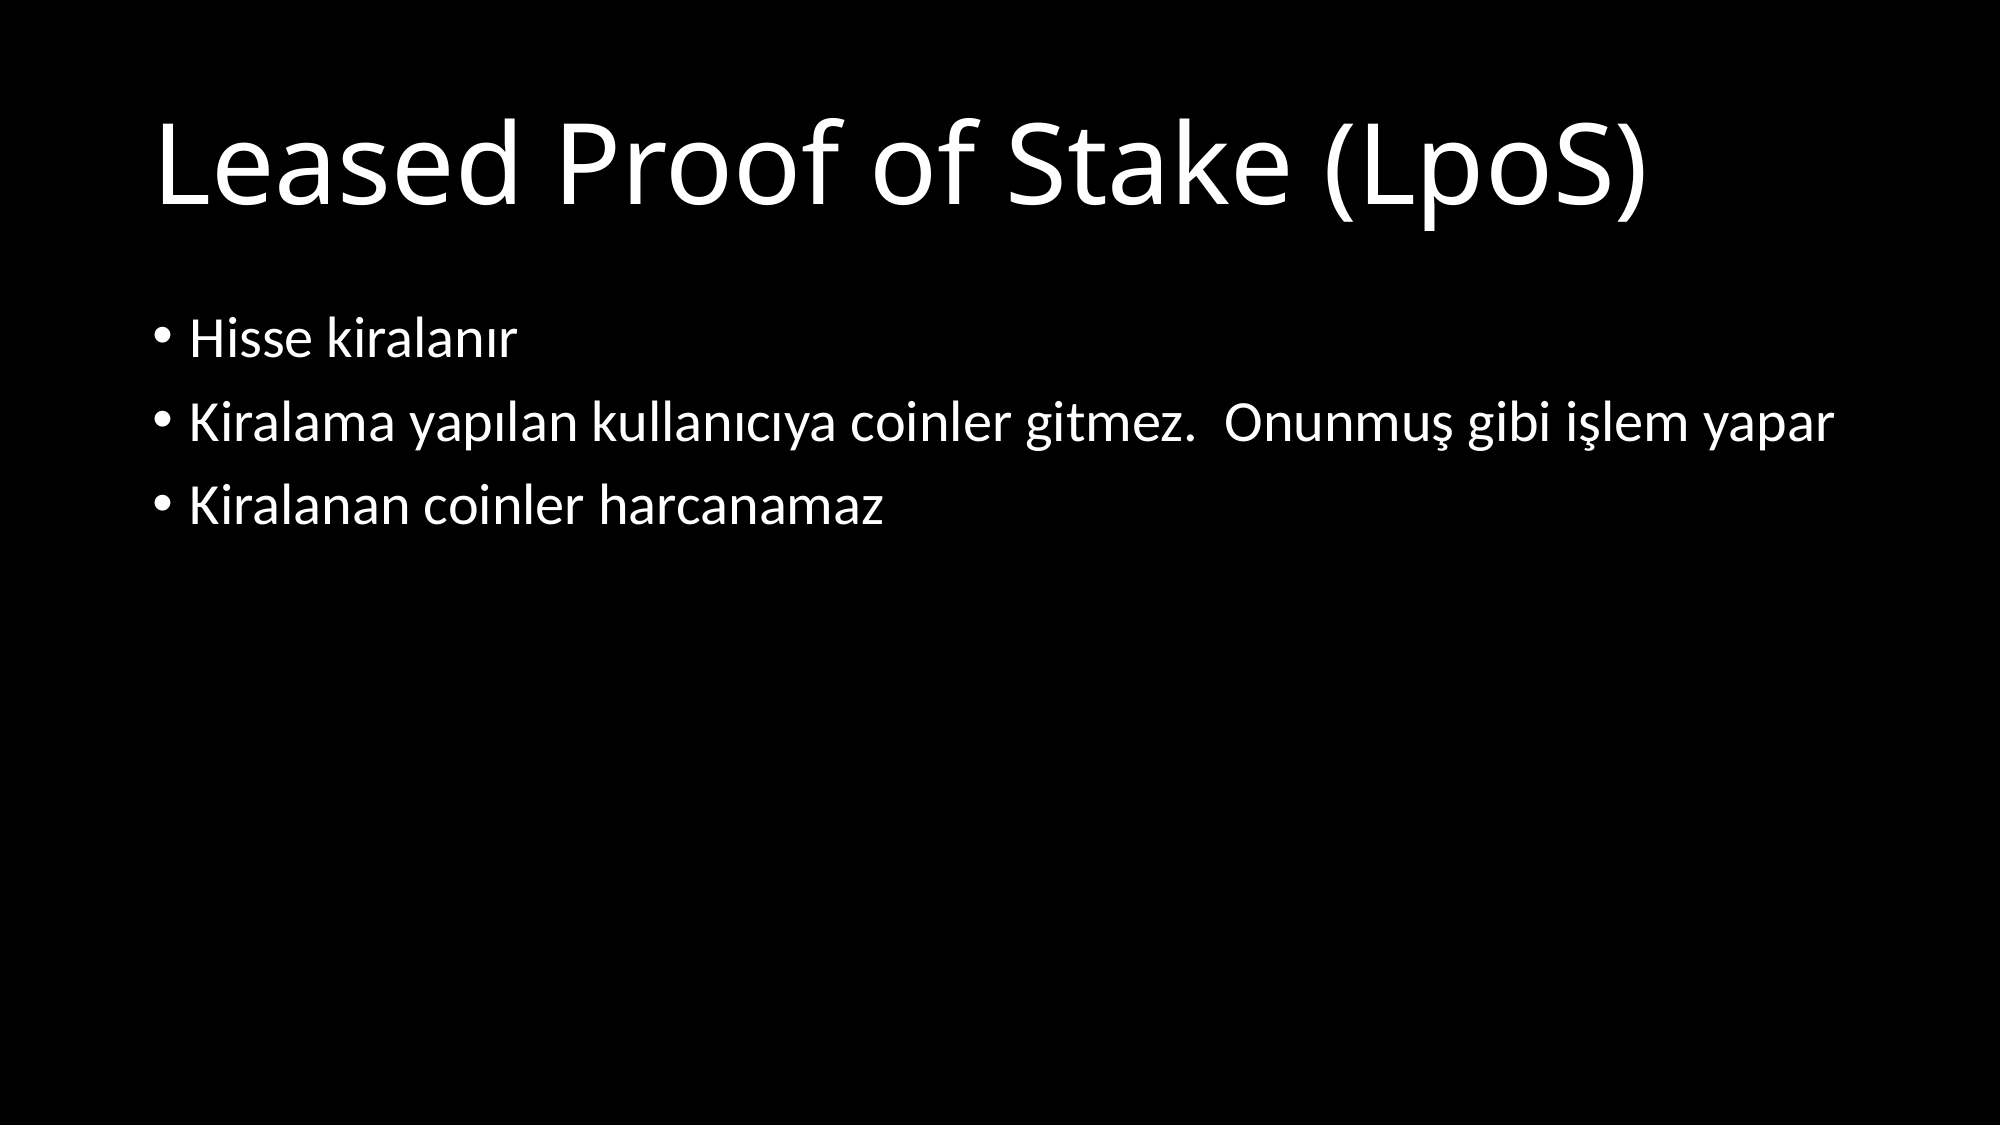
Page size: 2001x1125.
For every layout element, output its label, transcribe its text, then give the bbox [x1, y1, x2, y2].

list Hisse kiralanır Kiralama yapılan kullanıcıya coinler gitmez. Onunmuş gibi işlem yapar Kiralanan coinler harcanamaz [137, 299, 1863, 1014]
title Leased Proof of Stake (LpoS) [137, 59, 1863, 278]
